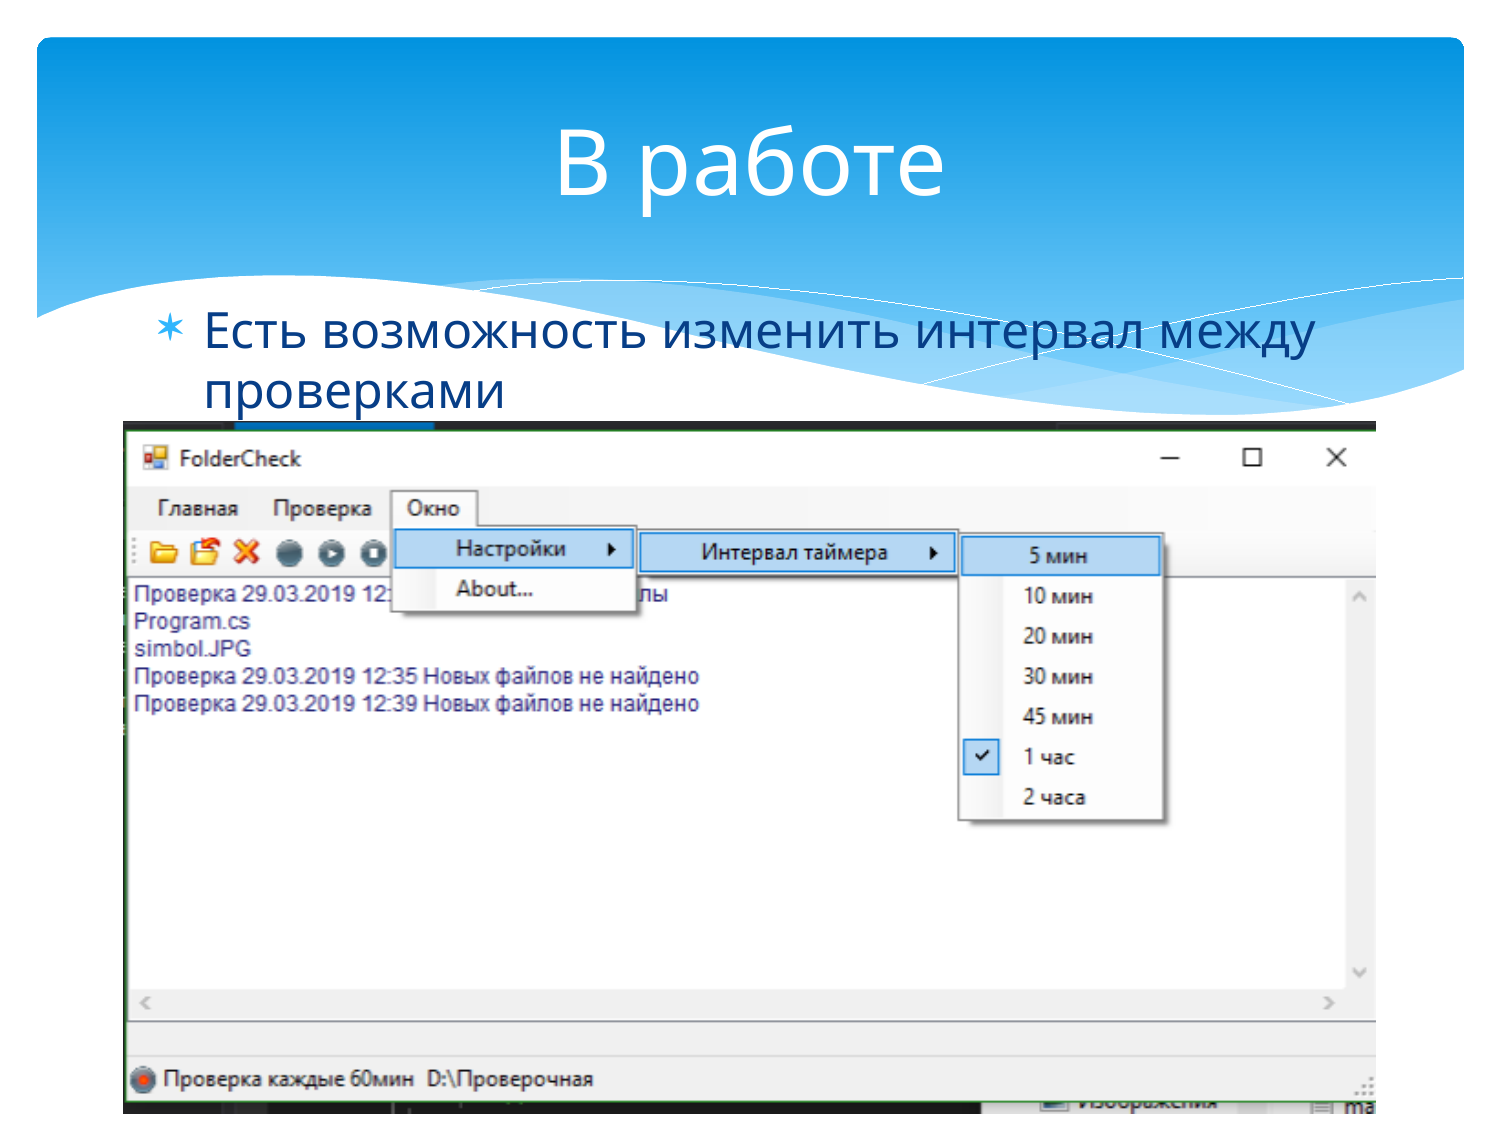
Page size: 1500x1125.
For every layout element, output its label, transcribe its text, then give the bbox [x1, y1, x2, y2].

title В работе [75, 55, 1425, 261]
list Есть возможность изменить интервал между проверками [143, 290, 1359, 419]
picture [123, 421, 1377, 1114]
